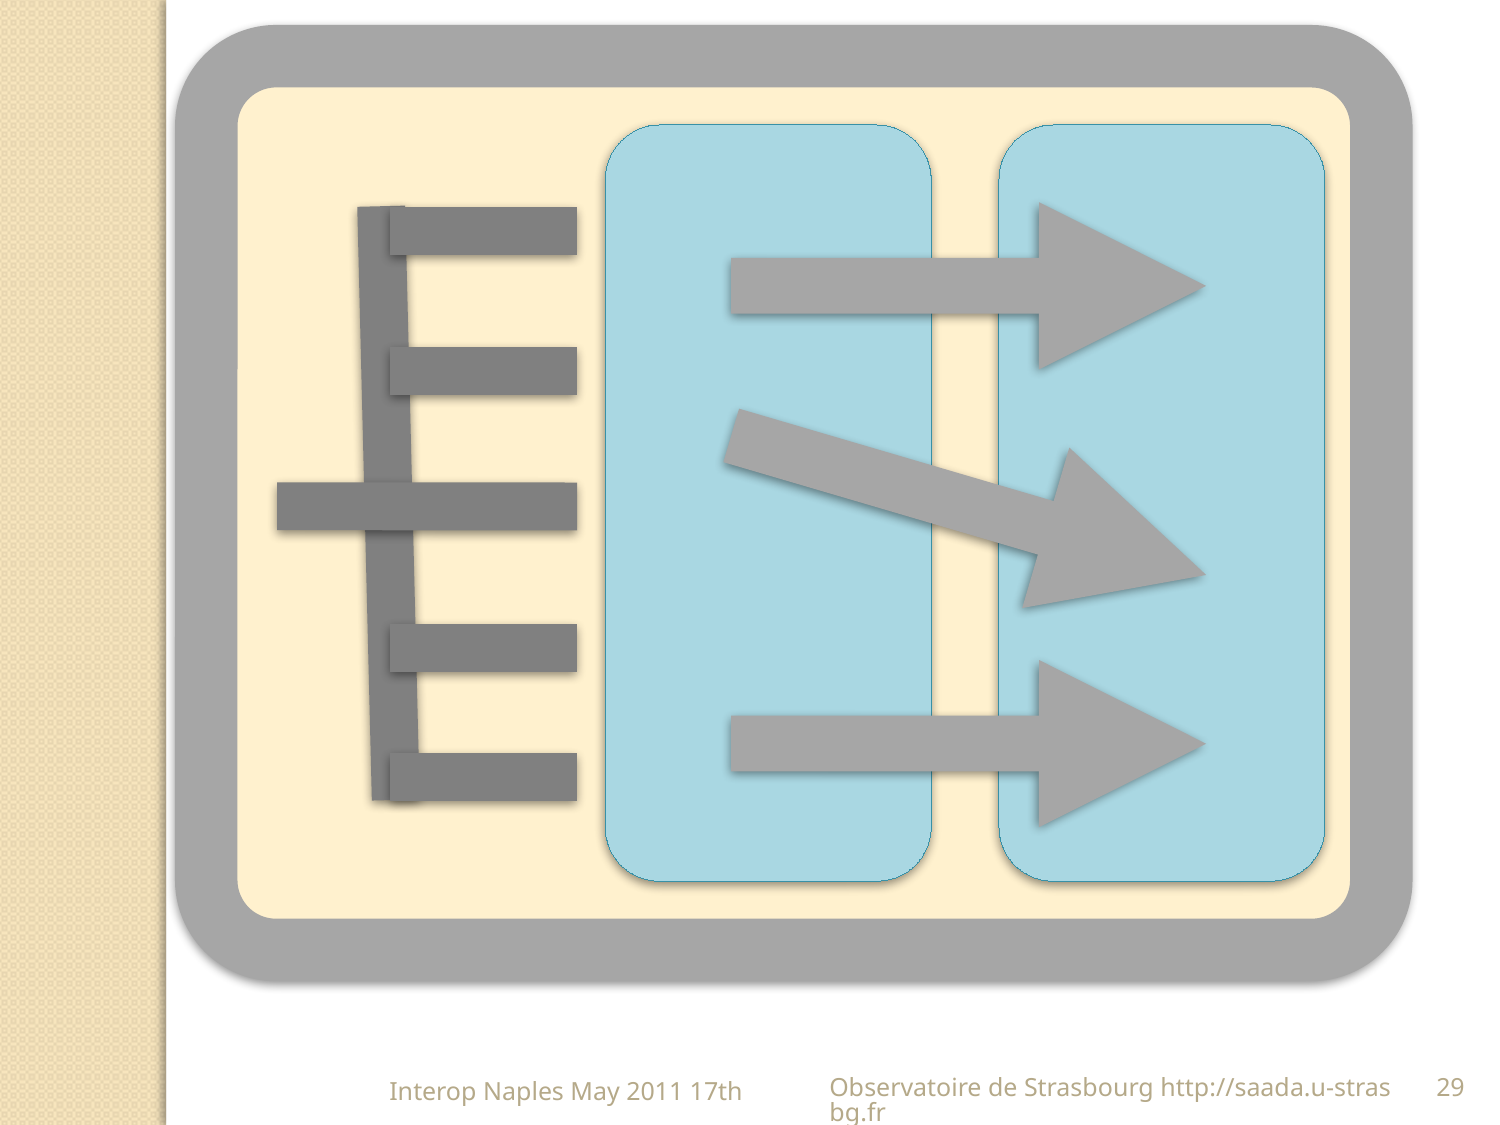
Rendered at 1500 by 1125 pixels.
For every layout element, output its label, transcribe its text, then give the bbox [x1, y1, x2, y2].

footer Observatoire de Strasbourg http://saada.u-strasbg.fr [814, 1034, 1413, 1113]
slide_number 29 [1413, 1034, 1488, 1113]
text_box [206, 55, 1382, 951]
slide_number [338, 1034, 765, 1113]
